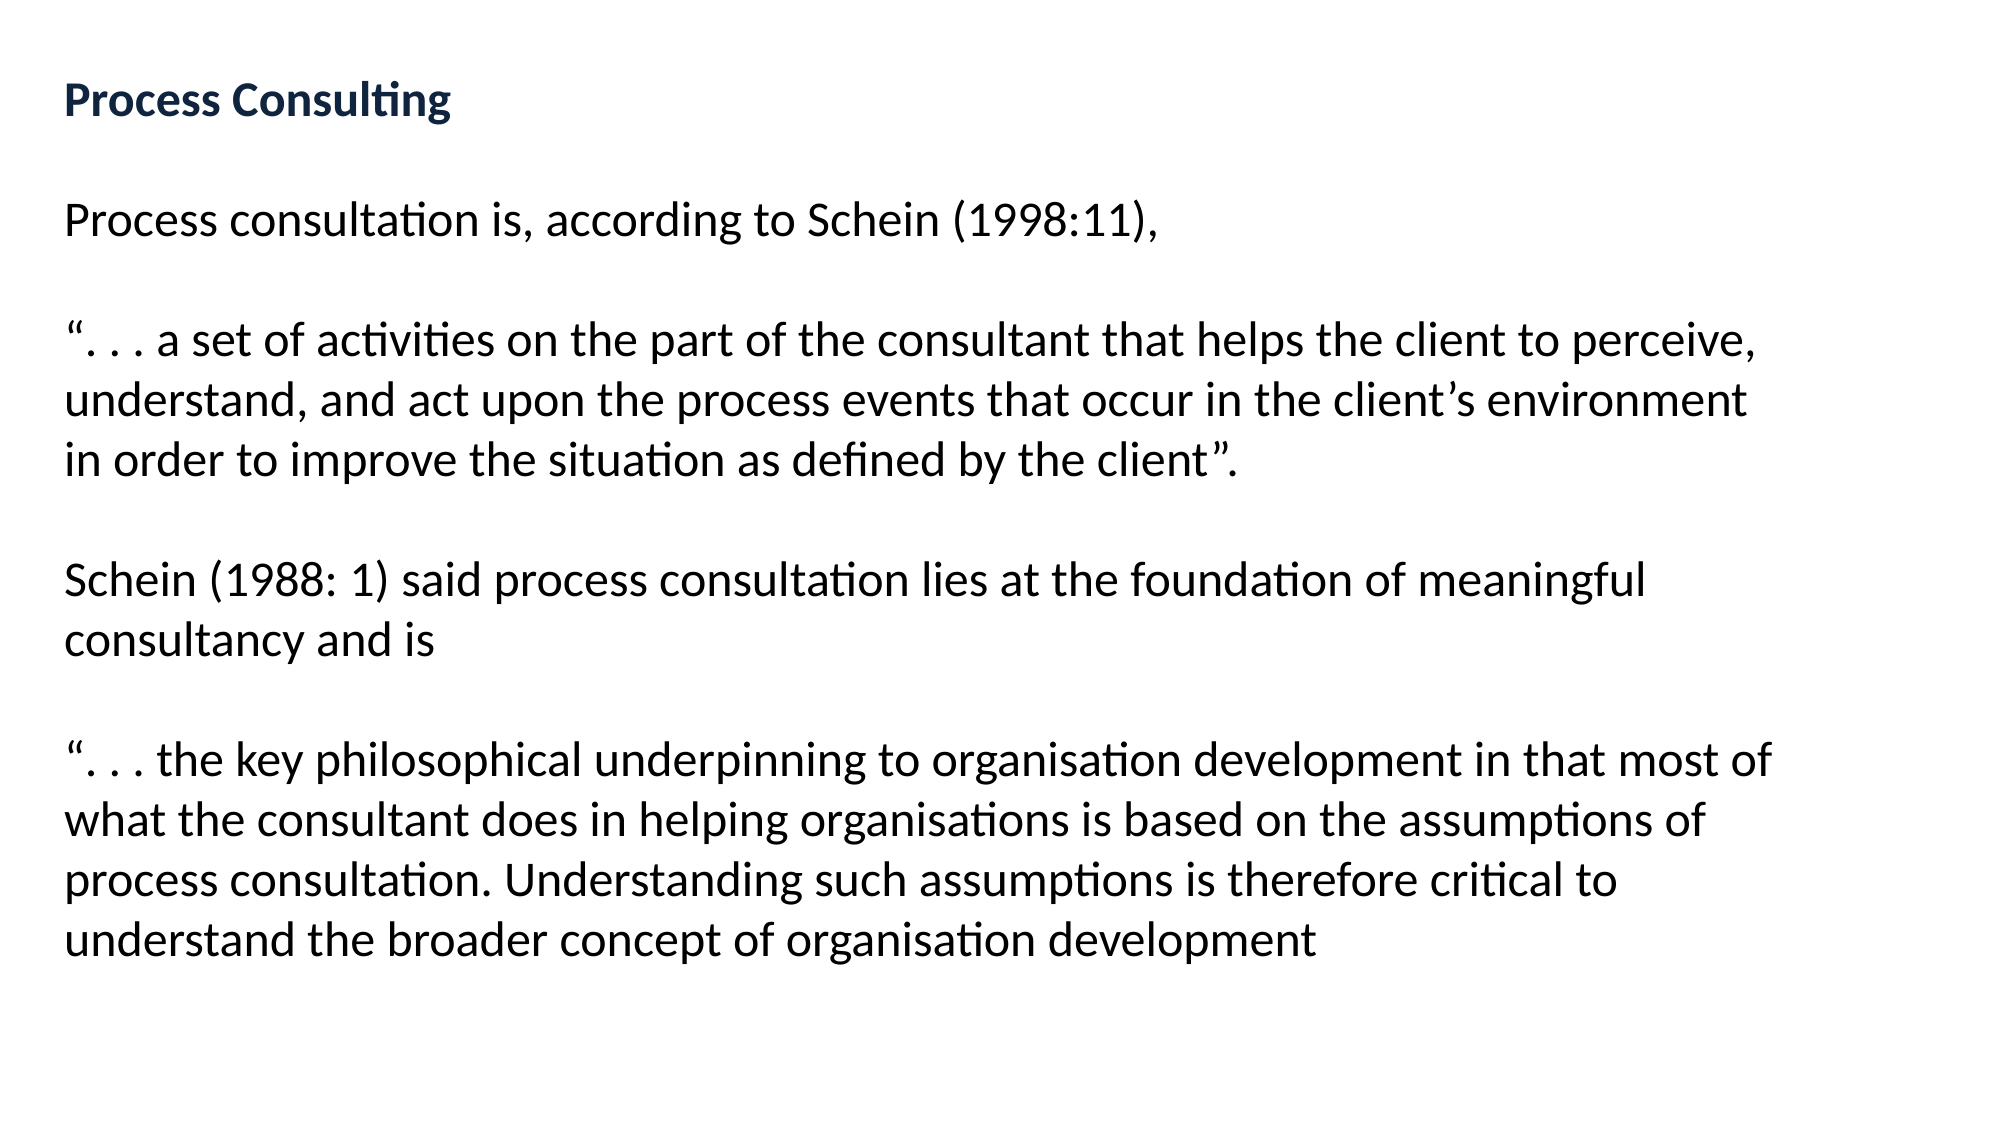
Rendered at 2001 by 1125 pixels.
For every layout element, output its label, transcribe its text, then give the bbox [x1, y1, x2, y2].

text_box Process Consulting Process consultation is, according to Schein (1998:11), “. . . a set of activities on the part of the consultant that helps the client to perceive, understand, and act upon the process events that occur in the client’s environment in order to improve the situation as defined by the client”. Schein (1988: 1) said process consultation lies at the foundation of meaningful consultancy and is “. . . the key philosophical underpinning to organisation development in that most of what the consultant does in helping organisations is based on the assumptions of process consultation. Understanding such assumptions is therefore critical to understand the broader concept of organisation development [49, 59, 1808, 1035]
